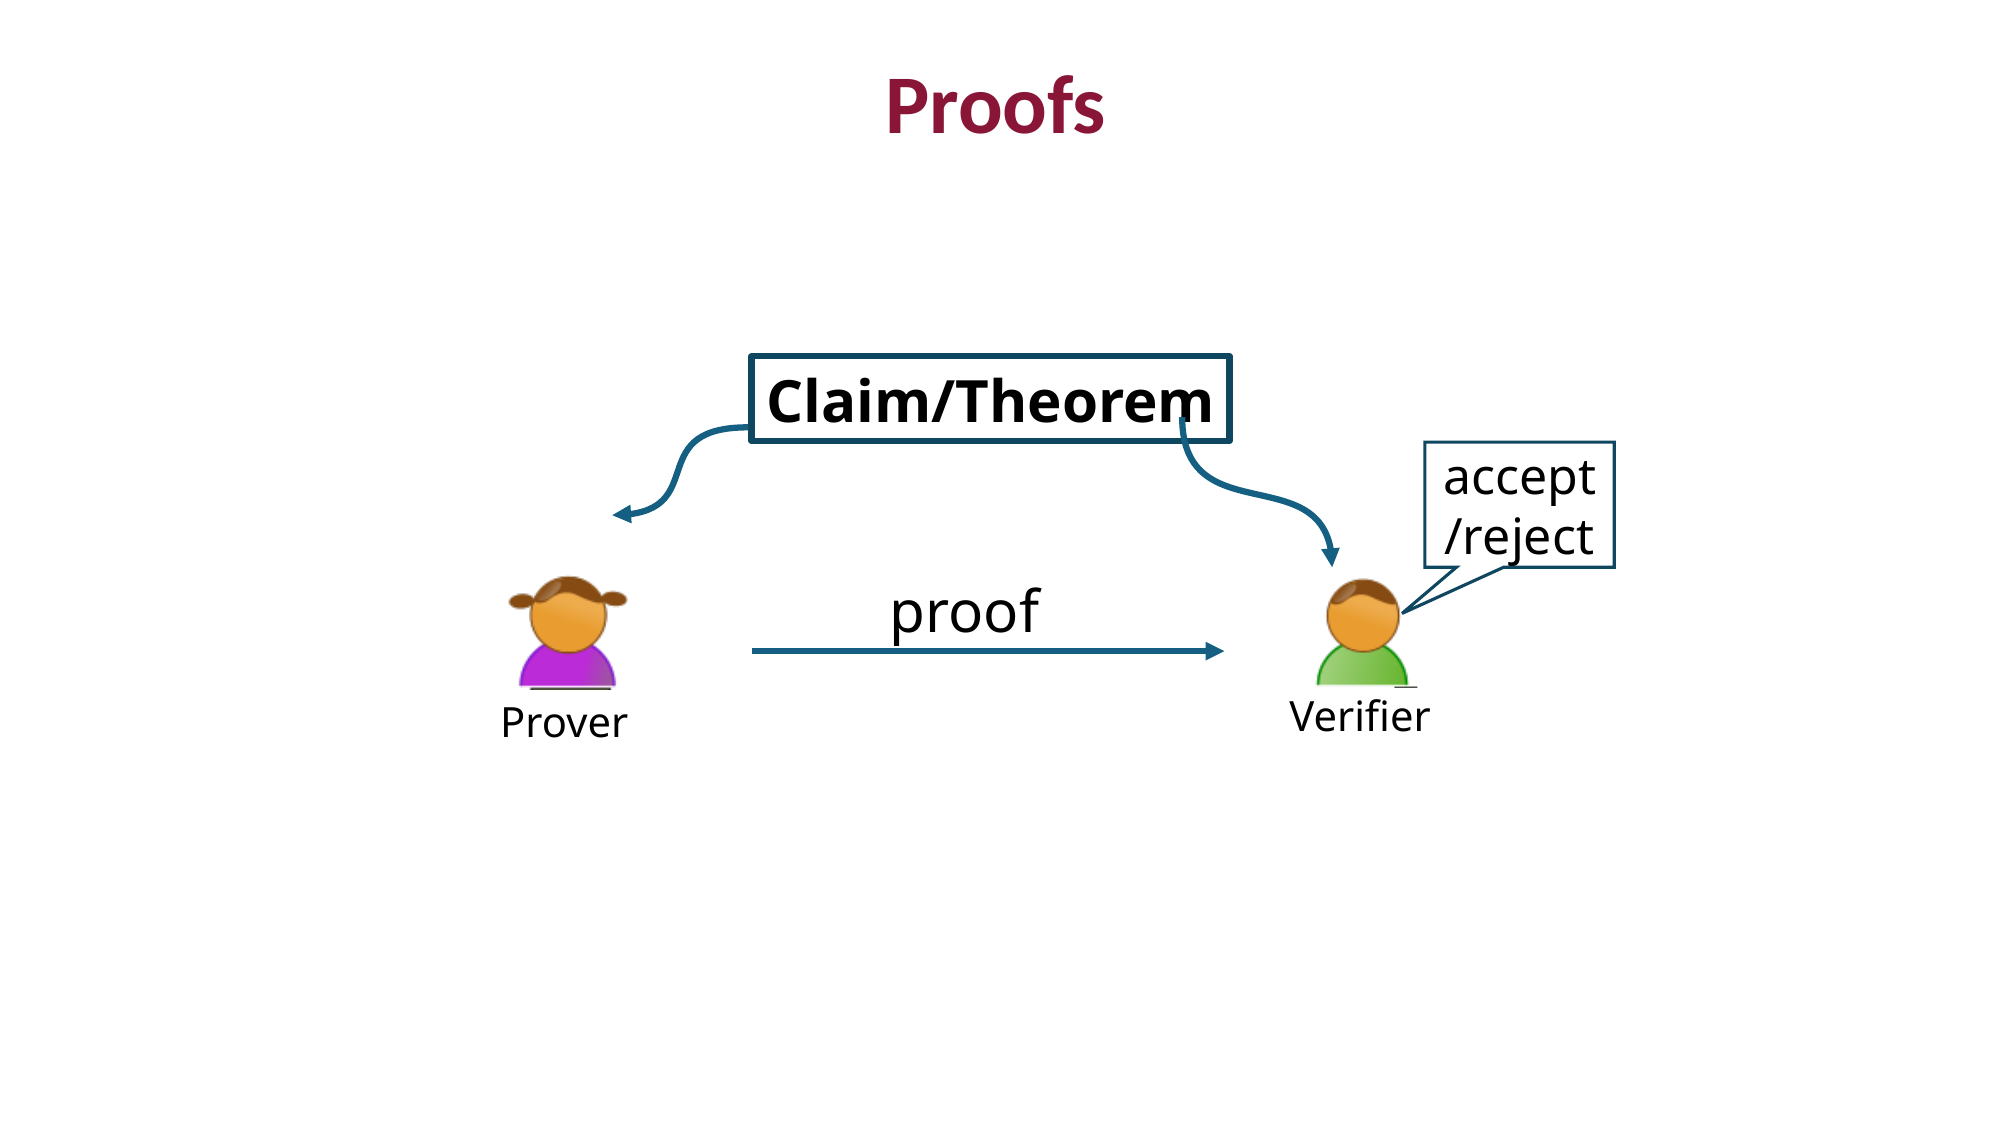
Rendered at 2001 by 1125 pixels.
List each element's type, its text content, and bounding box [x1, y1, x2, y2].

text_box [1181, 416, 1333, 568]
text_box accept/reject [1418, 440, 1616, 608]
text_box Prover [428, 689, 701, 752]
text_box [611, 426, 749, 516]
picture [488, 566, 640, 691]
text_box Verifier [1224, 683, 1497, 746]
picture [1310, 576, 1418, 688]
text_box Proofs [247, 42, 1745, 173]
text_box proof [875, 567, 1054, 650]
text_box Claim/Theorem [751, 356, 1230, 441]
